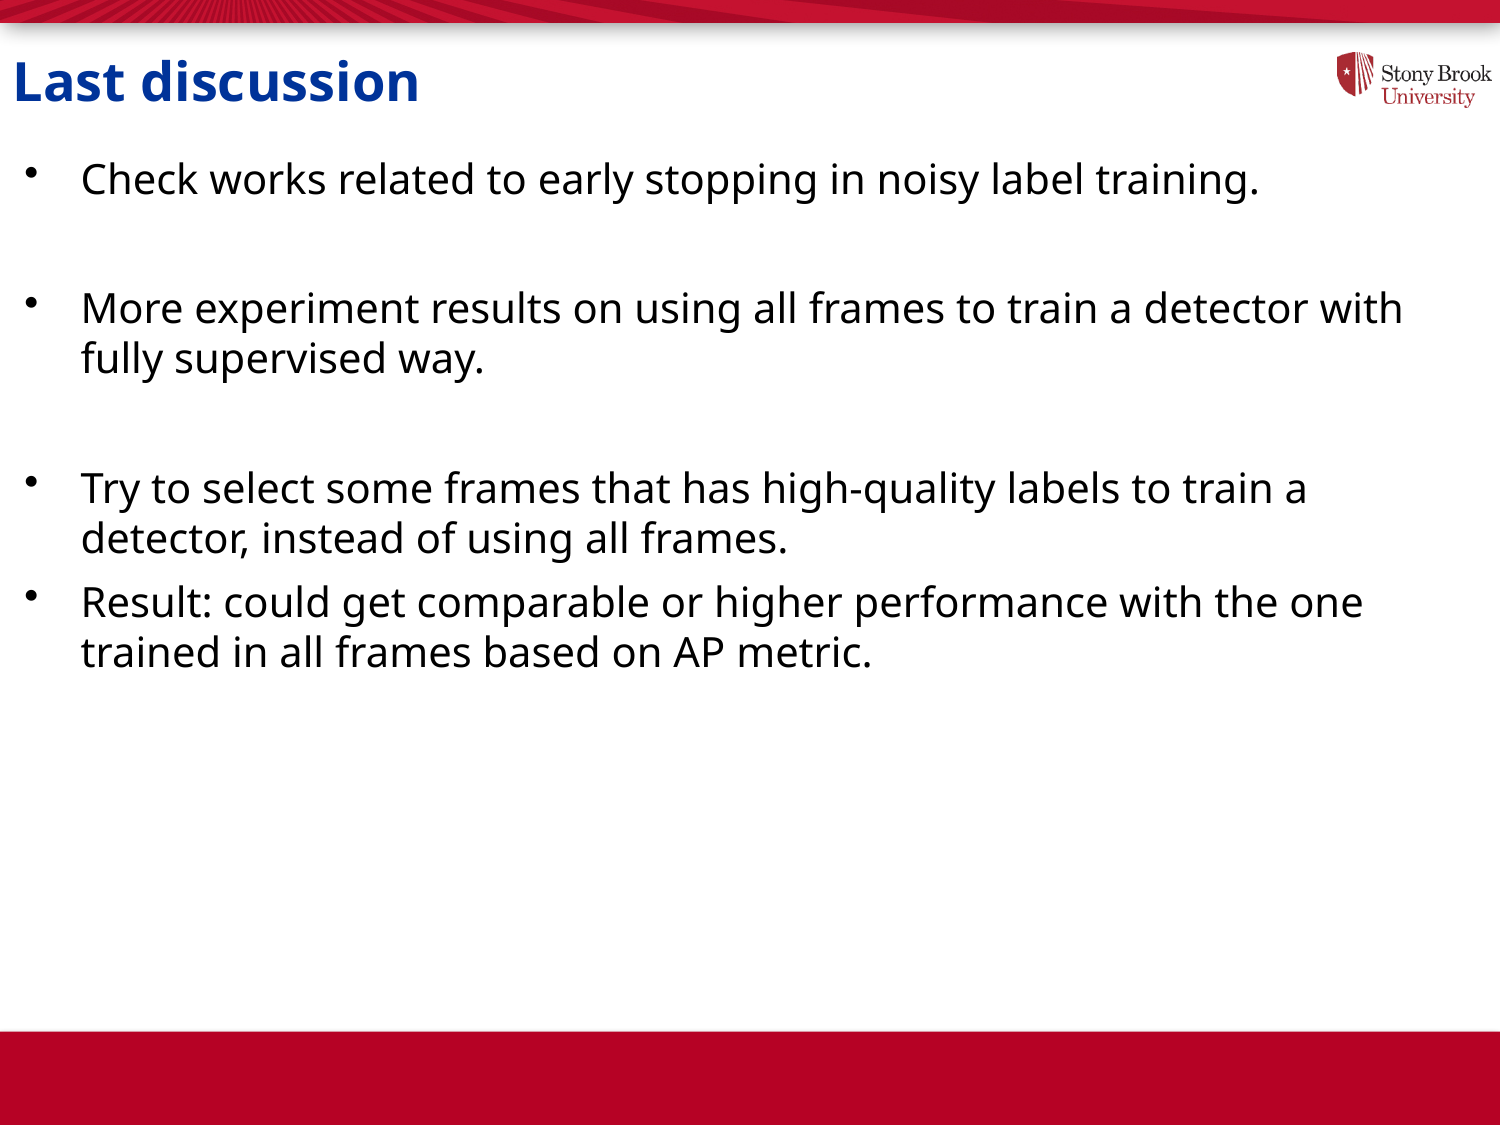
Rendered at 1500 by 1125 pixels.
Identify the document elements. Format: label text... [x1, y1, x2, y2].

title Last discussion [12, 27, 1479, 146]
picture [0, 0, 1500, 23]
picture [1479, 52, 1492, 108]
list Check works related to early stopping in noisy label training. More experiment results on using all frames to train a detector with fully supervised way. Try to select some frames that has high-quality labels to train a detector, instead of using all frames. Result: could get comparable or higher performance with the one trained in all frames based on AP metric. [24, 152, 1479, 1001]
